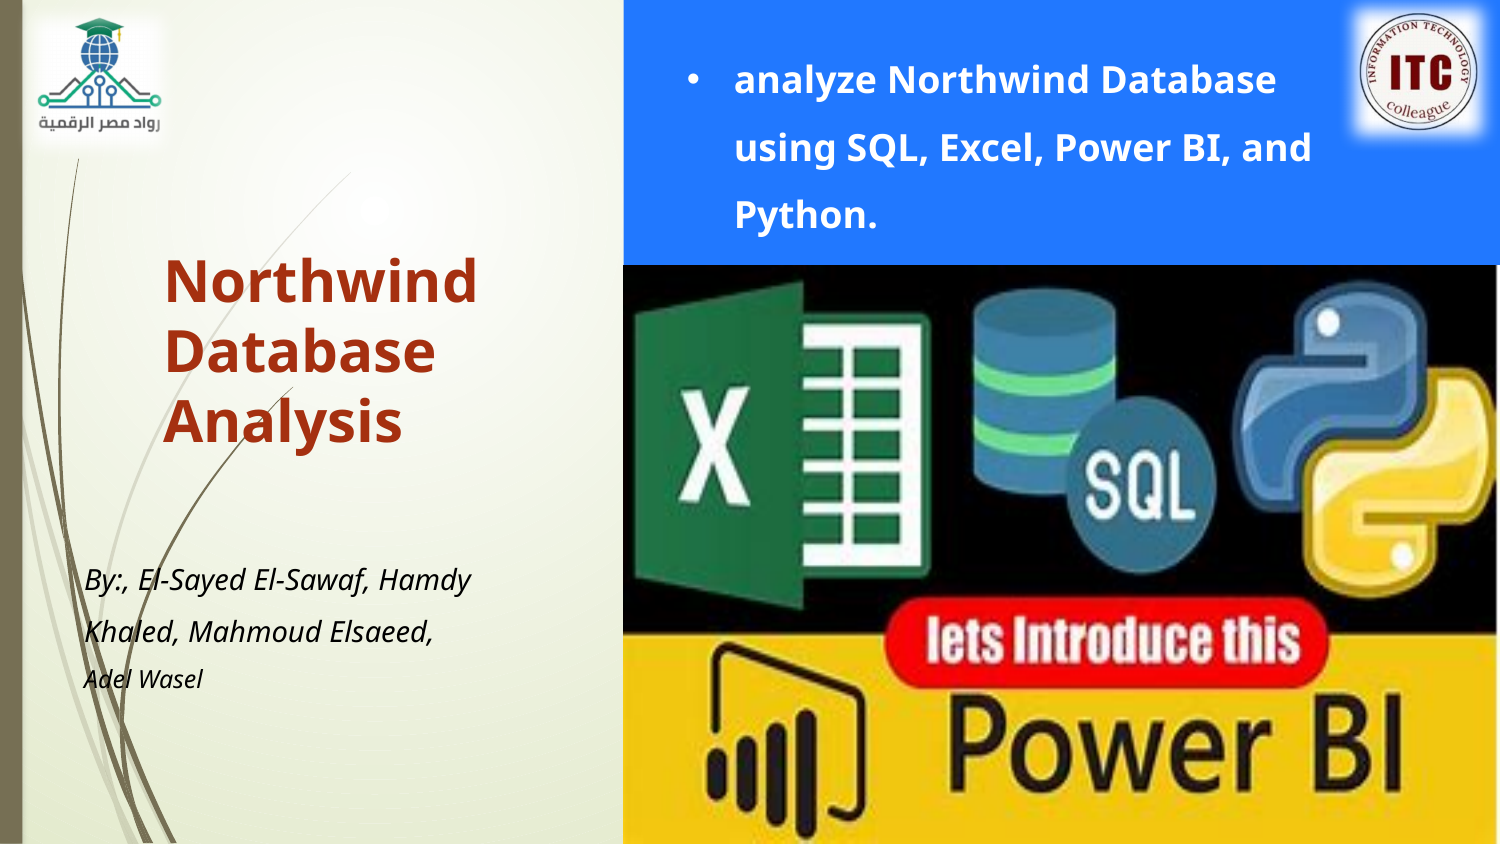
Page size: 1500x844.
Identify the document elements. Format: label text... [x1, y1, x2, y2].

text_box [622, 0, 1500, 265]
text_box By:, El-Sayed El-Sawaf, Hamdy Khaled, Mahmoud Elsaeed, Adel Wasel [69, 528, 500, 708]
picture [15, 0, 181, 165]
picture [1336, 0, 1500, 154]
text_box analyze Northwind Database using SQL, Excel, Power BI, and Python. [672, 26, 1376, 244]
picture [623, 265, 1500, 844]
text_box Northwind Database Analysis [148, 237, 624, 462]
